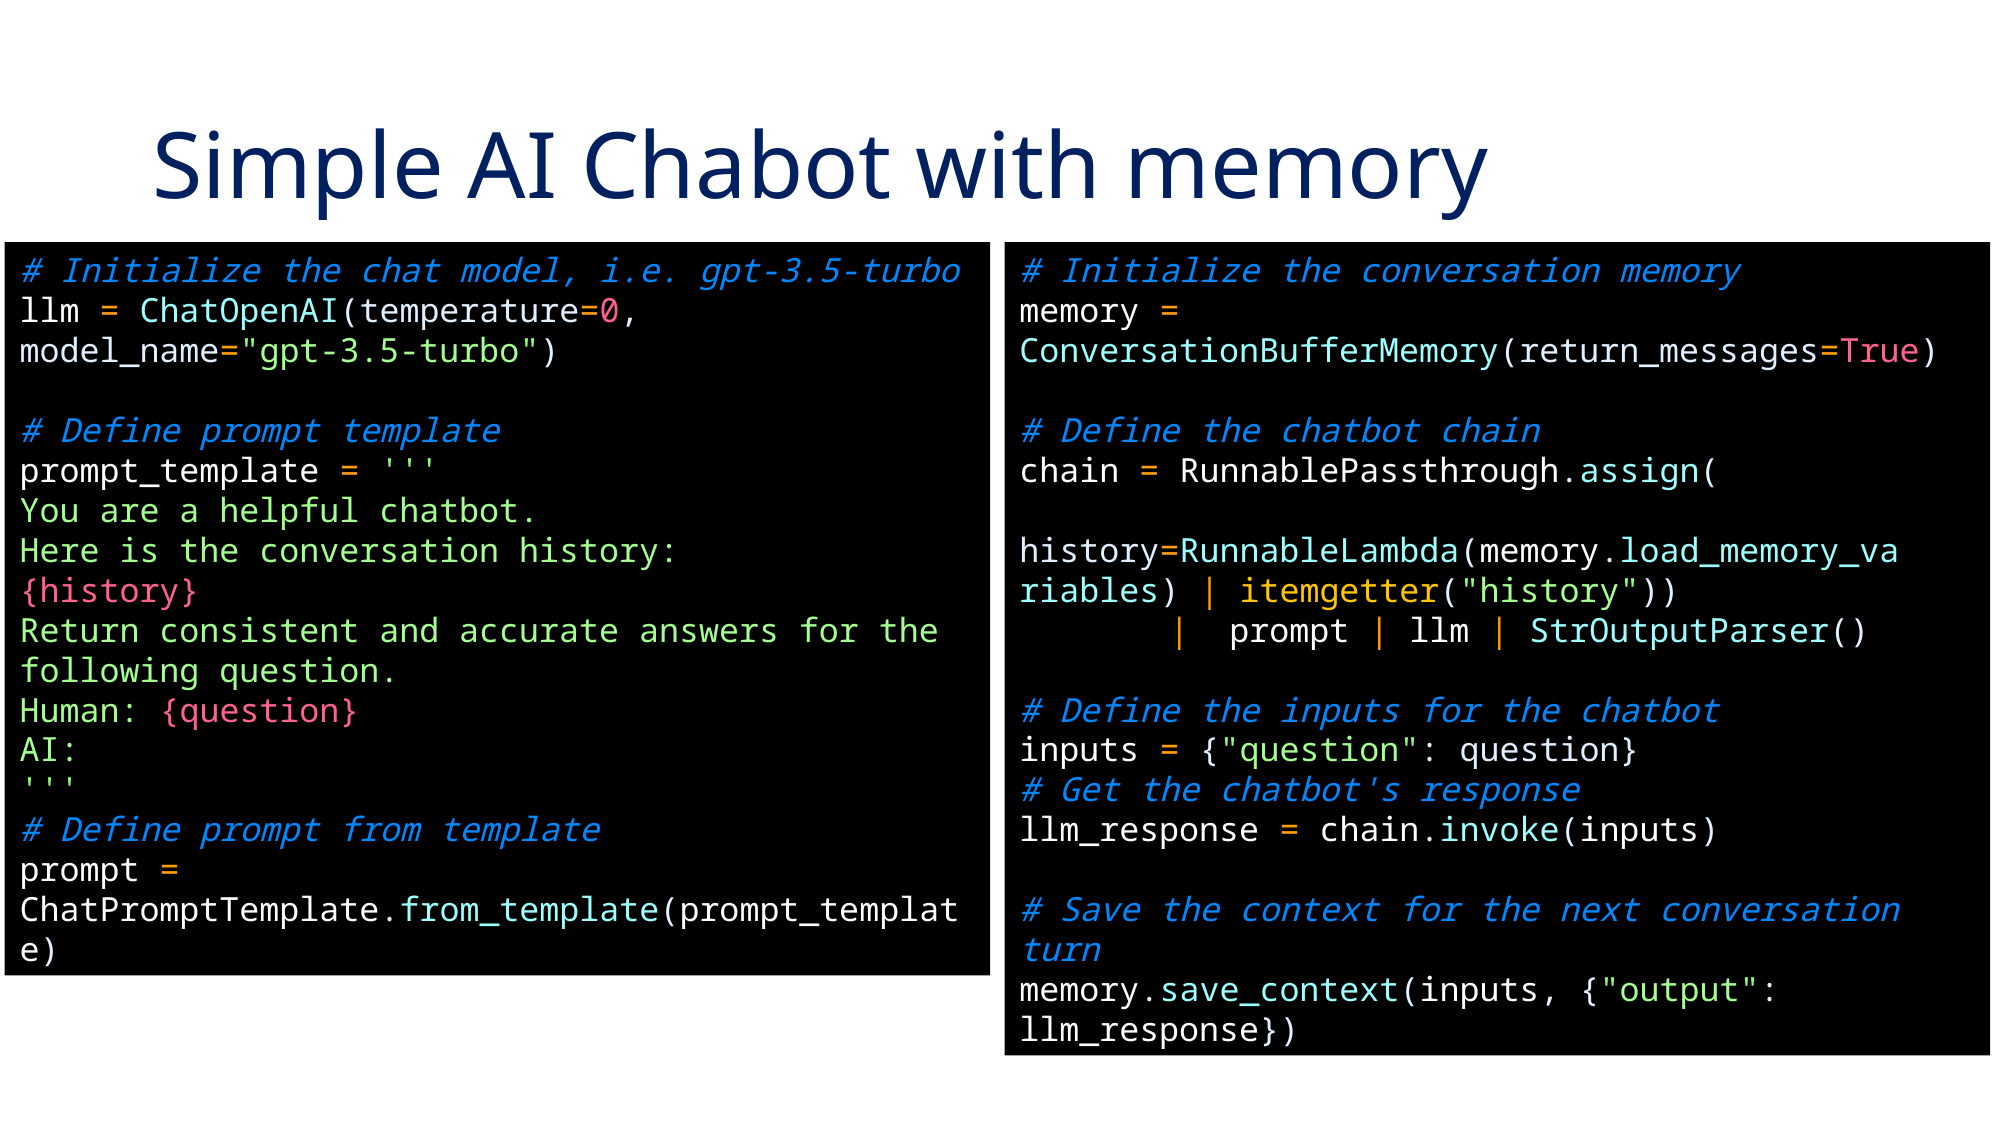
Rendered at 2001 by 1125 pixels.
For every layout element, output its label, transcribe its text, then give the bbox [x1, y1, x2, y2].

text_box # Initialize the conversation memory memory = ConversationBufferMemory(return_messages=True) # Define the chatbot chain chain = RunnablePassthrough.assign( history=RunnableLambda(memory.load_memory_va riables) | itemgetter("history")) | prompt | llm | StrOutputParser() # Define the inputs for the chatbot inputs = {"question": question} # Get the chatbot's response llm_response = chain.invoke(inputs) # Save the context for the next conversation turn memory.save_context(inputs, {"output": llm_response}) [1004, 242, 1991, 1056]
title Simple AI Chabot with memory [137, 59, 1863, 278]
text_box # Initialize the chat model, i.e. gpt-3.5-turbo llm = ChatOpenAI(temperature=0, model_name="gpt-3.5-turbo") # Define prompt template prompt_template = ''' You are a helpful chatbot. Here is the conversation history: {history} Return consistent and accurate answers for the following question. Human: {question} AI: ''' # Define prompt from template prompt = ChatPromptTemplate.from_template(prompt_template) [4, 242, 991, 976]
